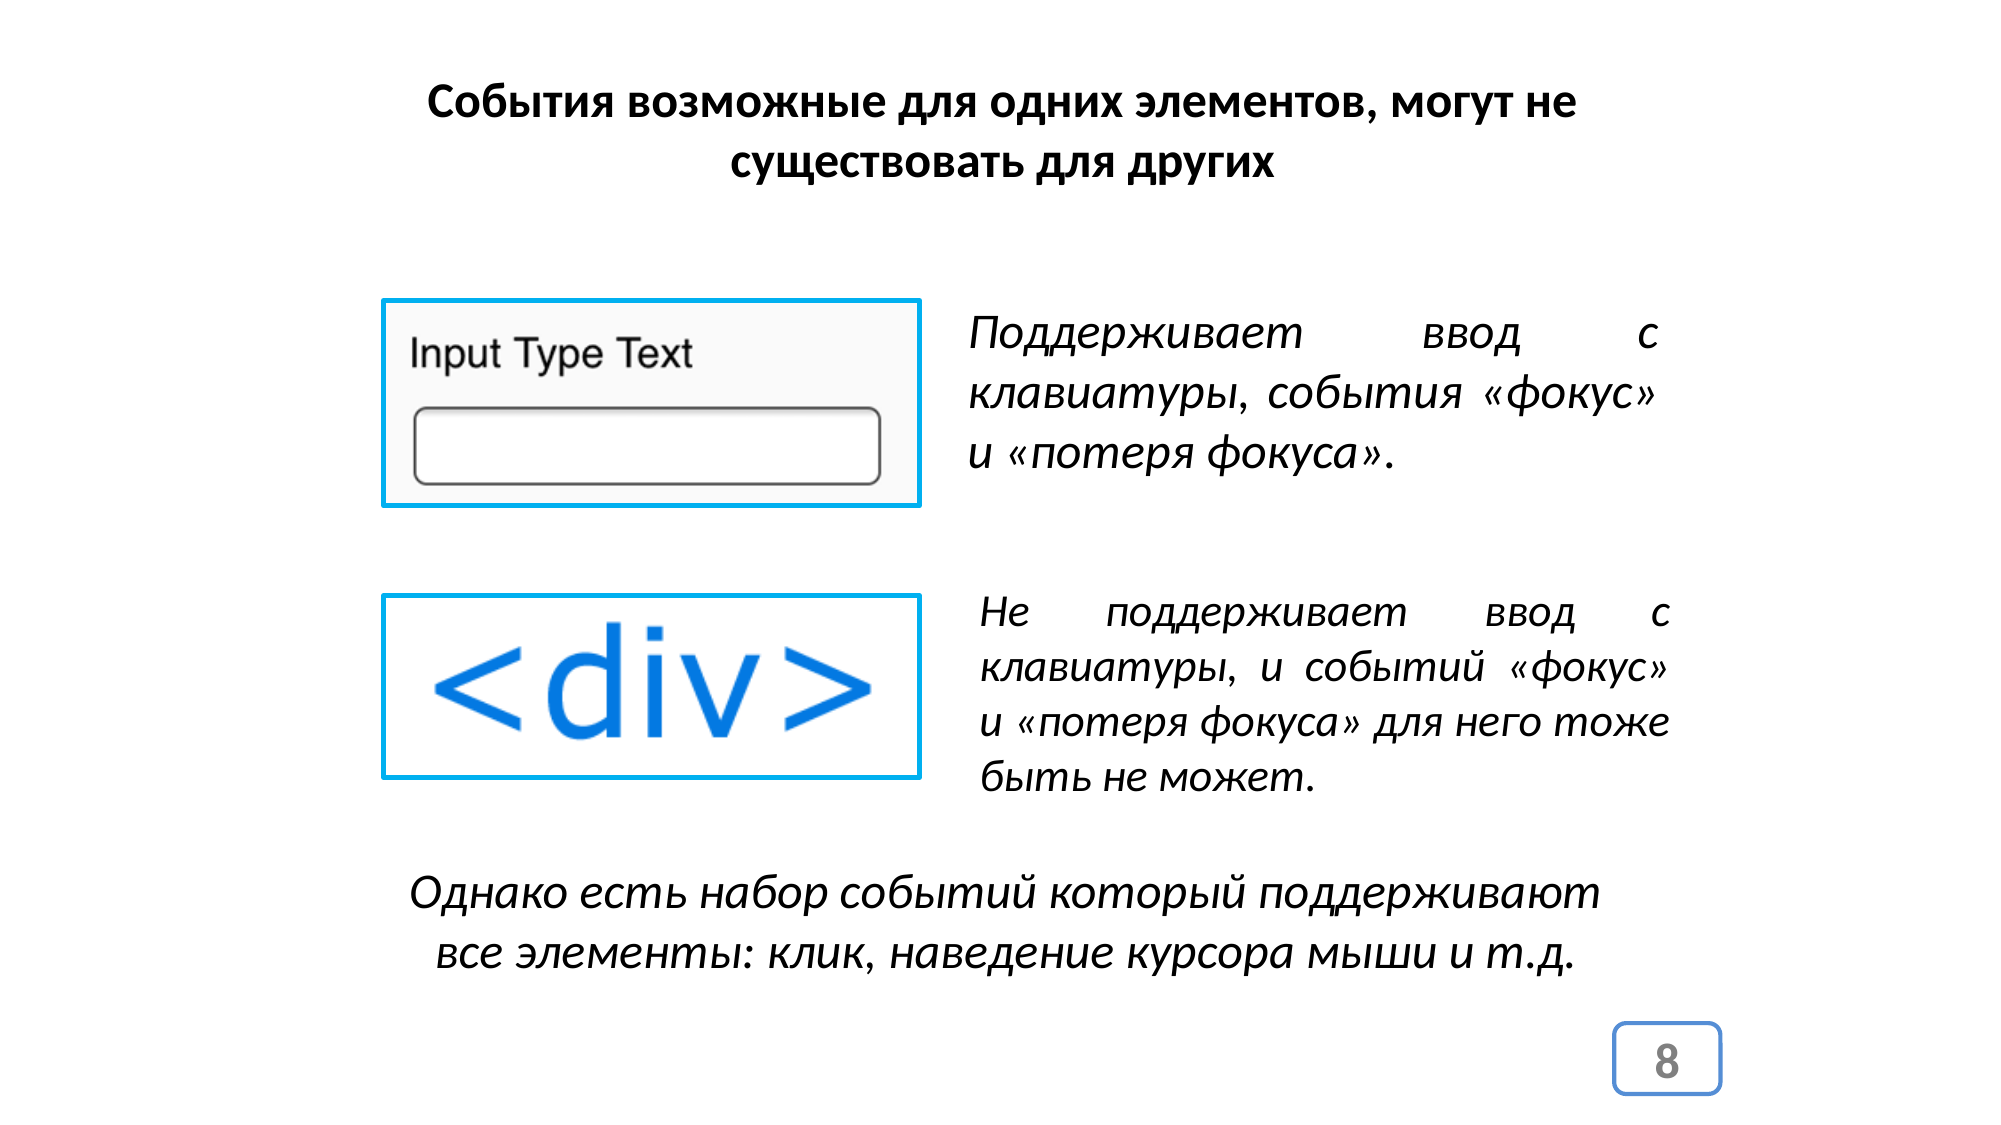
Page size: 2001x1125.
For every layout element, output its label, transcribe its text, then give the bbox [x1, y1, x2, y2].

text_box Однако есть набор событий который поддерживают все элементы: клик, наведение курсора мыши и т.д. [385, 851, 1626, 987]
picture [387, 304, 916, 502]
text_box Поддерживает ввод с клавиатуры, события «фокус» и «потеря фокуса». [952, 290, 1674, 486]
text_box Не поддерживает ввод с клавиатуры, и событий «фокус» и «потеря фокуса» для него тоже быть не может. [964, 573, 1686, 808]
picture [387, 599, 916, 774]
text_box 8 [1612, 1021, 1723, 1097]
text_box События возможные для одних элементов, могут не существовать для других [370, 59, 1635, 195]
